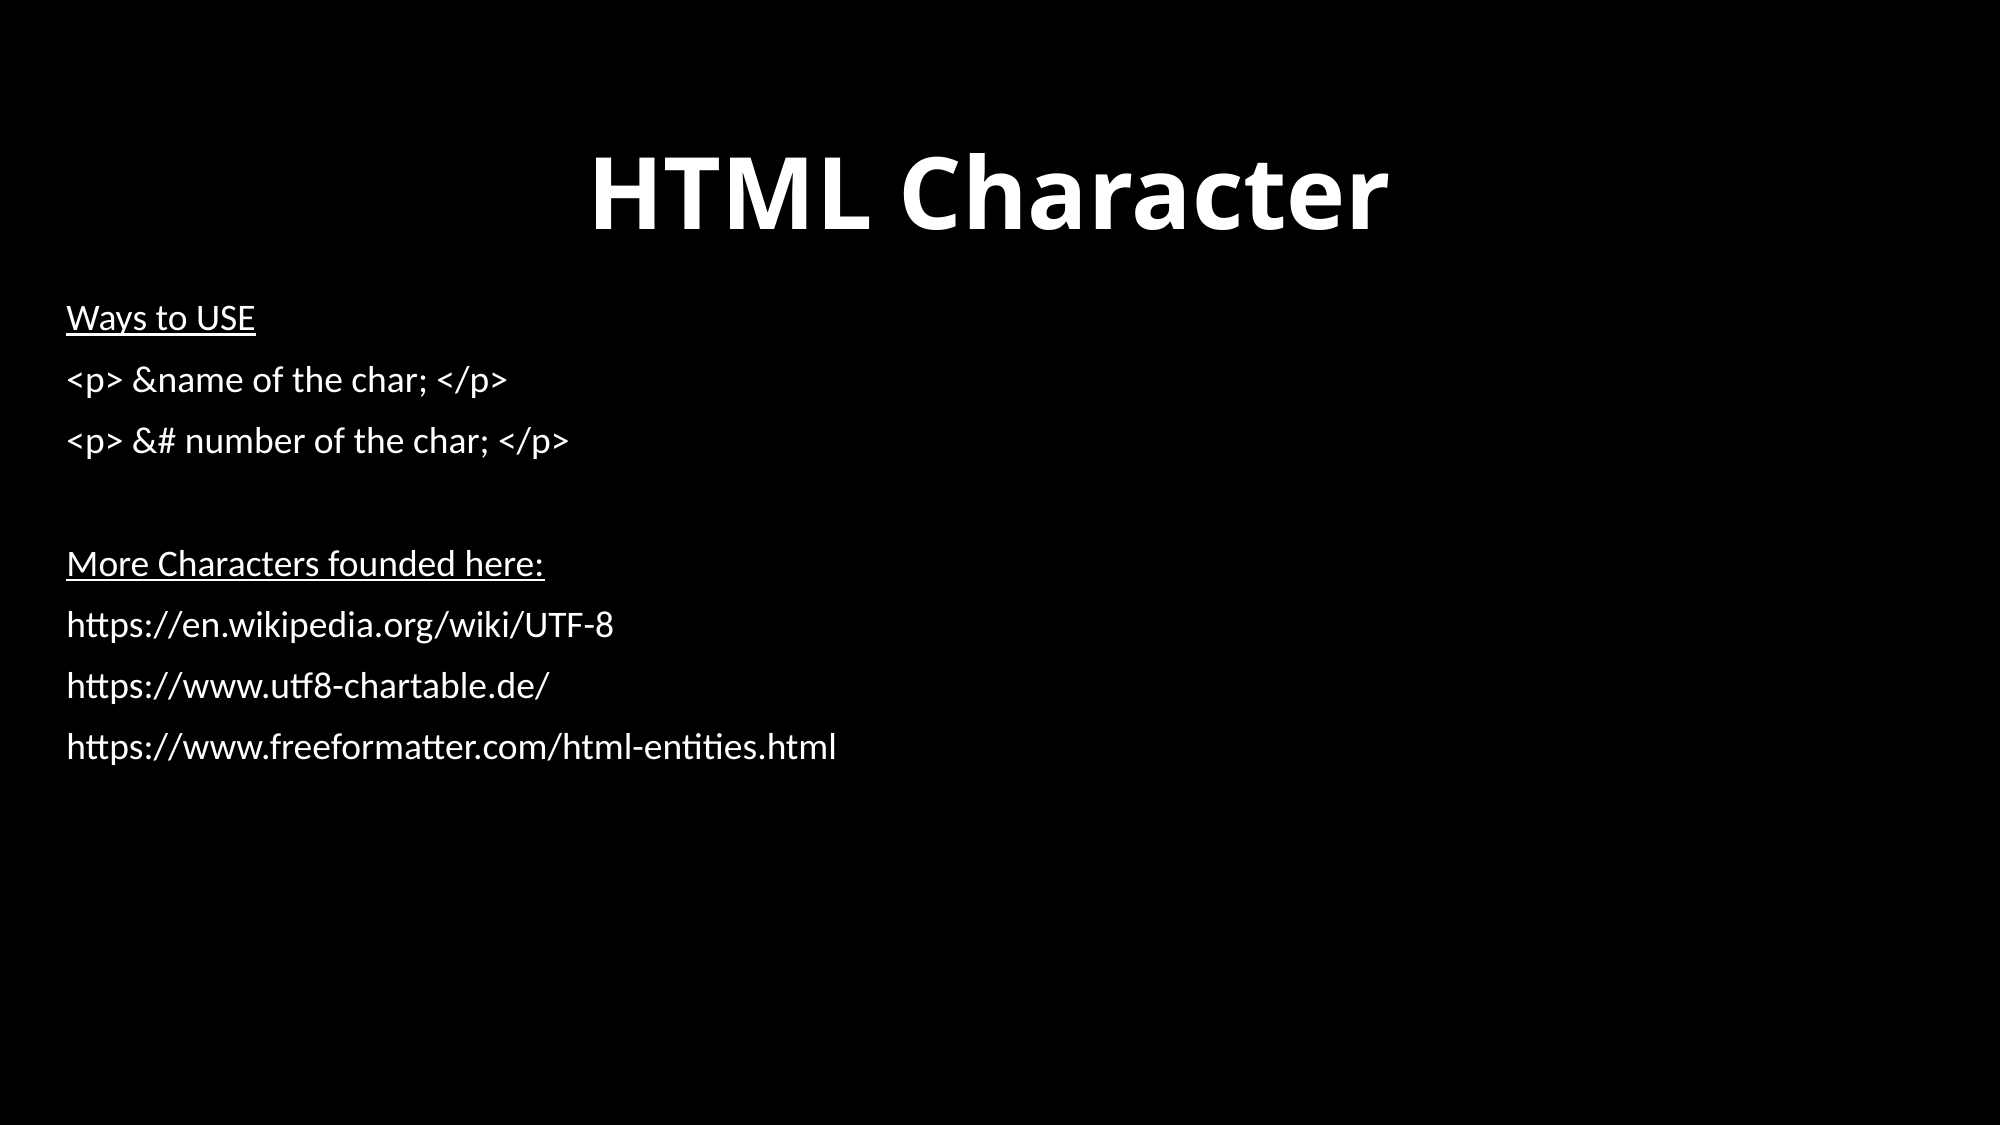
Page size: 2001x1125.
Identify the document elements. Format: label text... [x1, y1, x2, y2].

subtitle Ways to USE <p> &name of the char; </p> <p> &# number of the char; </p> More Characters founded here: https://en.wikipedia.org/wiki/UTF-8 https://www.utf8-chartable.de/ https://www.freeformatter.com/html-entities.html [51, 290, 1955, 1080]
title HTML Character [51, 135, 1955, 259]
